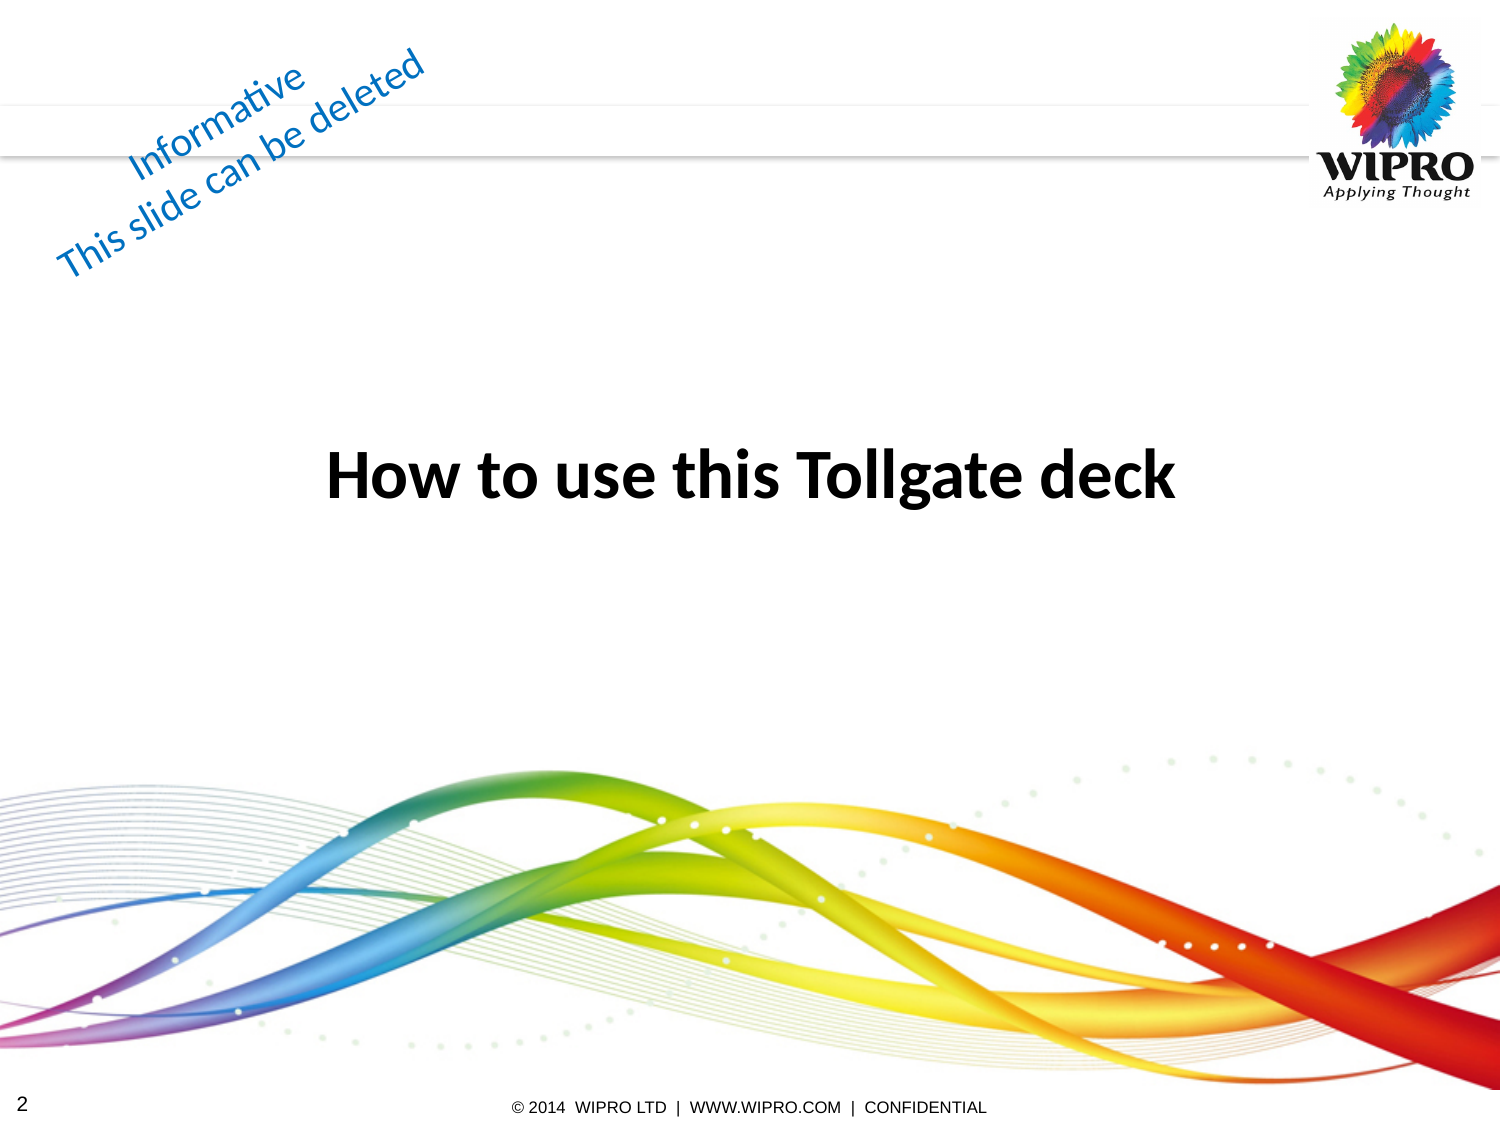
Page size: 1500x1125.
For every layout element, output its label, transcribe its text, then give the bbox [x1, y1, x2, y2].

text_box Informative This slide can be deleted [0, 0, 456, 307]
picture [0, 733, 1500, 1090]
list How to use this Tollgate deck [77, 420, 1428, 525]
picture [1309, 17, 1481, 208]
